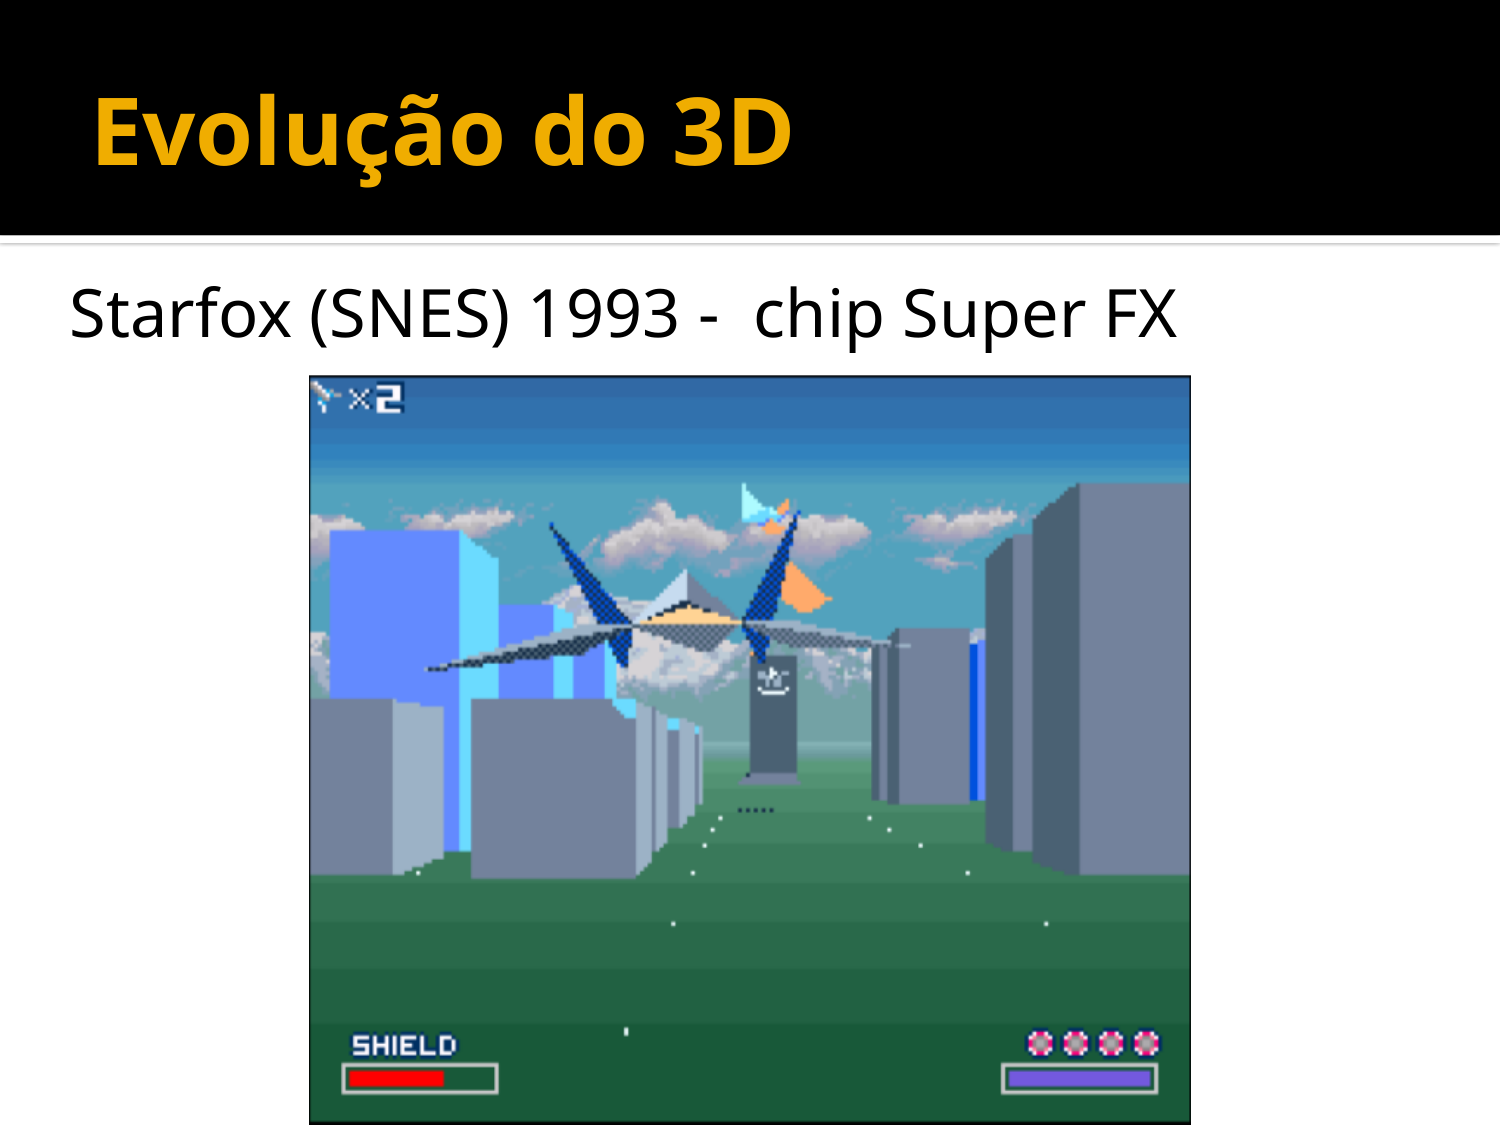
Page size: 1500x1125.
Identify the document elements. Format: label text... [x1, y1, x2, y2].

title Evolução do 3D [75, 25, 1425, 231]
picture [309, 374, 1191, 1125]
list Starfox (SNES) 1993 - chip Super FX [41, 255, 1392, 1015]
